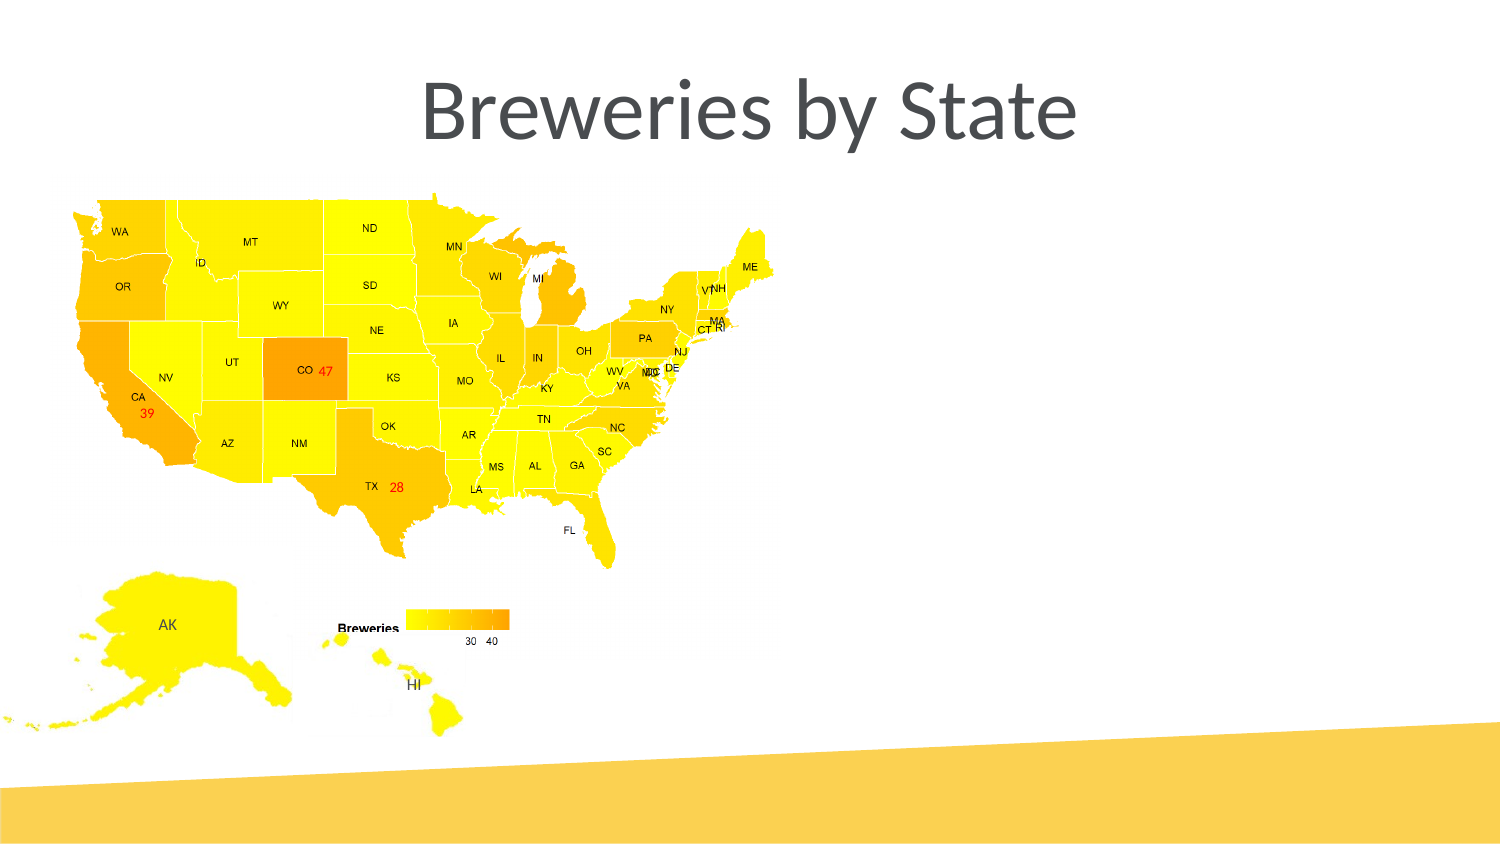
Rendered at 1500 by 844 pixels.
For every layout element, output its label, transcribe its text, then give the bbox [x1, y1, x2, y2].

title Breweries by State [75, 33, 1425, 175]
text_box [308, 632, 467, 737]
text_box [0, 546, 294, 737]
picture [0, 0, 1500, 788]
